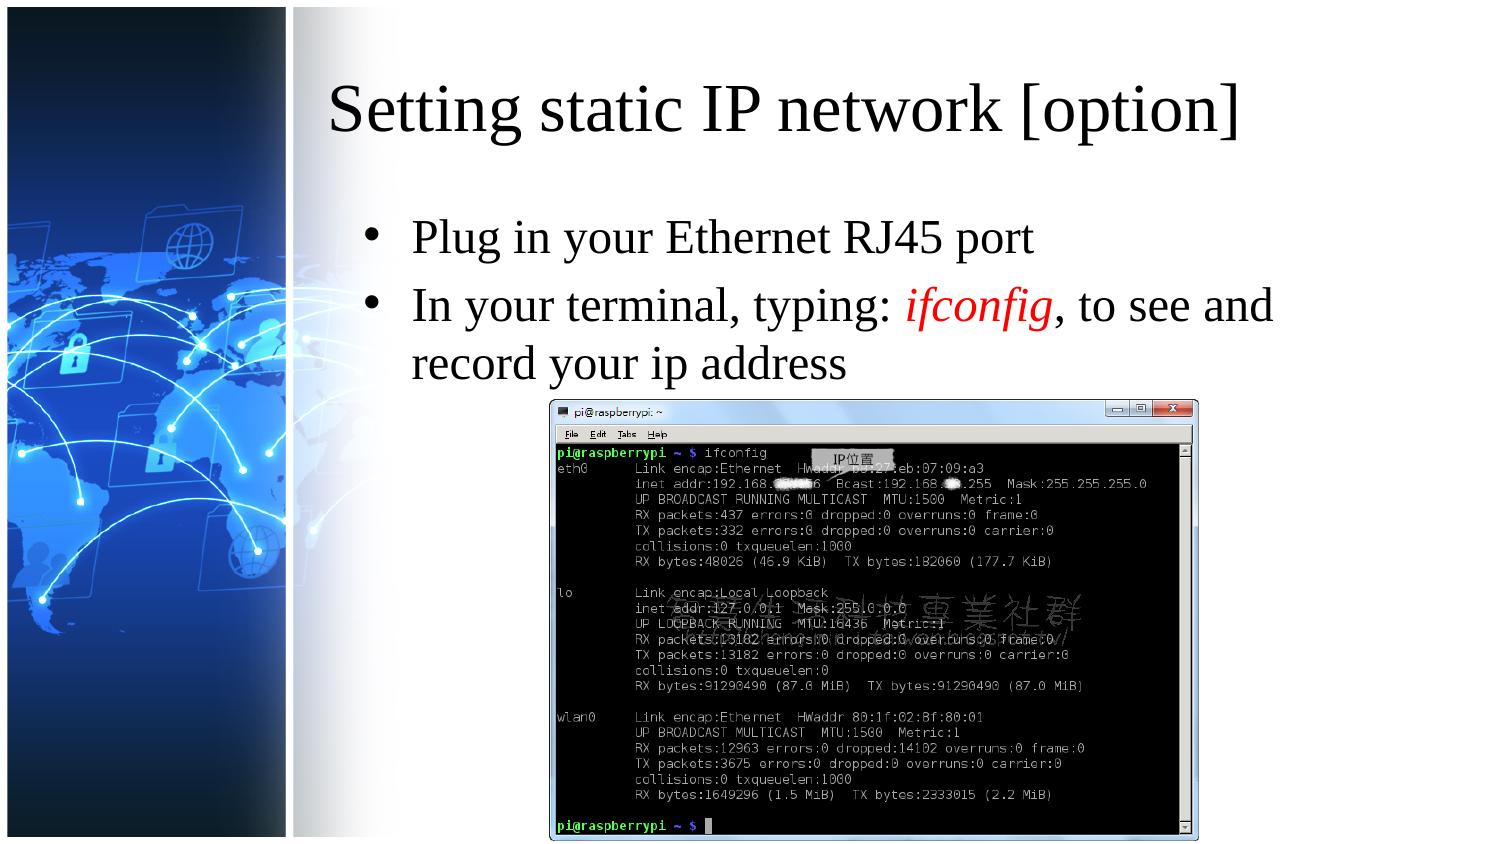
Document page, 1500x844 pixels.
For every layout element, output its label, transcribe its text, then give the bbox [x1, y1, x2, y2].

list Plug in your Ethernet RJ45 port In your terminal, typing: ifconfig, to see and record your ip address [348, 196, 1425, 399]
title Setting static IP network [option] [312, 33, 1425, 175]
picture [0, 0, 1500, 844]
